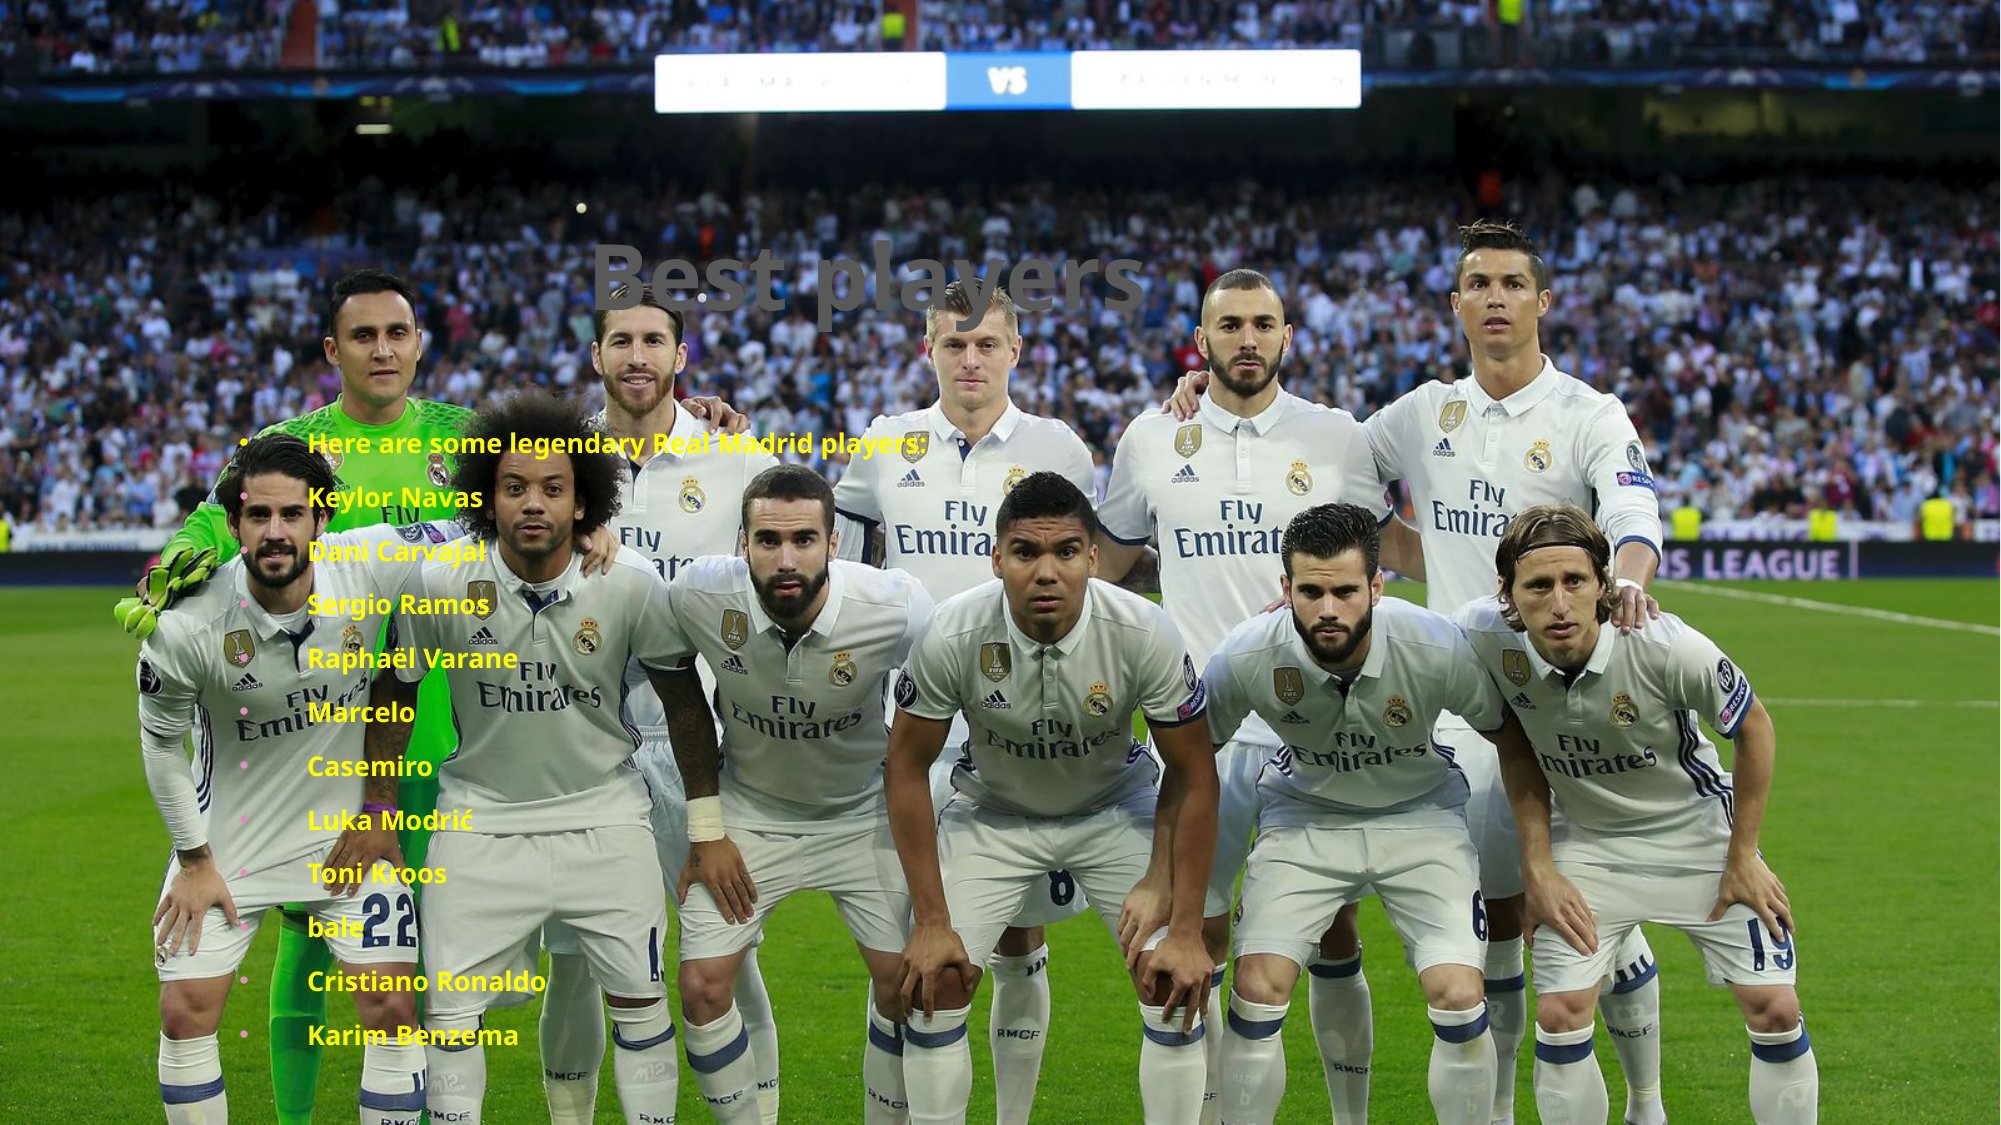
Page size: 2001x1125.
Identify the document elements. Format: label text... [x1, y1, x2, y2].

picture [0, 0, 2001, 1125]
list Here are some legendary Real Madrid players: Keylor Navas Dani Carvajal Sergio Ramos Raphaël Varane Marcelo Casemiro Luka Modrić Toni Kroos bale Cristiano Ronaldo Karim Benzema [224, 412, 1870, 1066]
title Best players [50, 101, 1684, 338]
